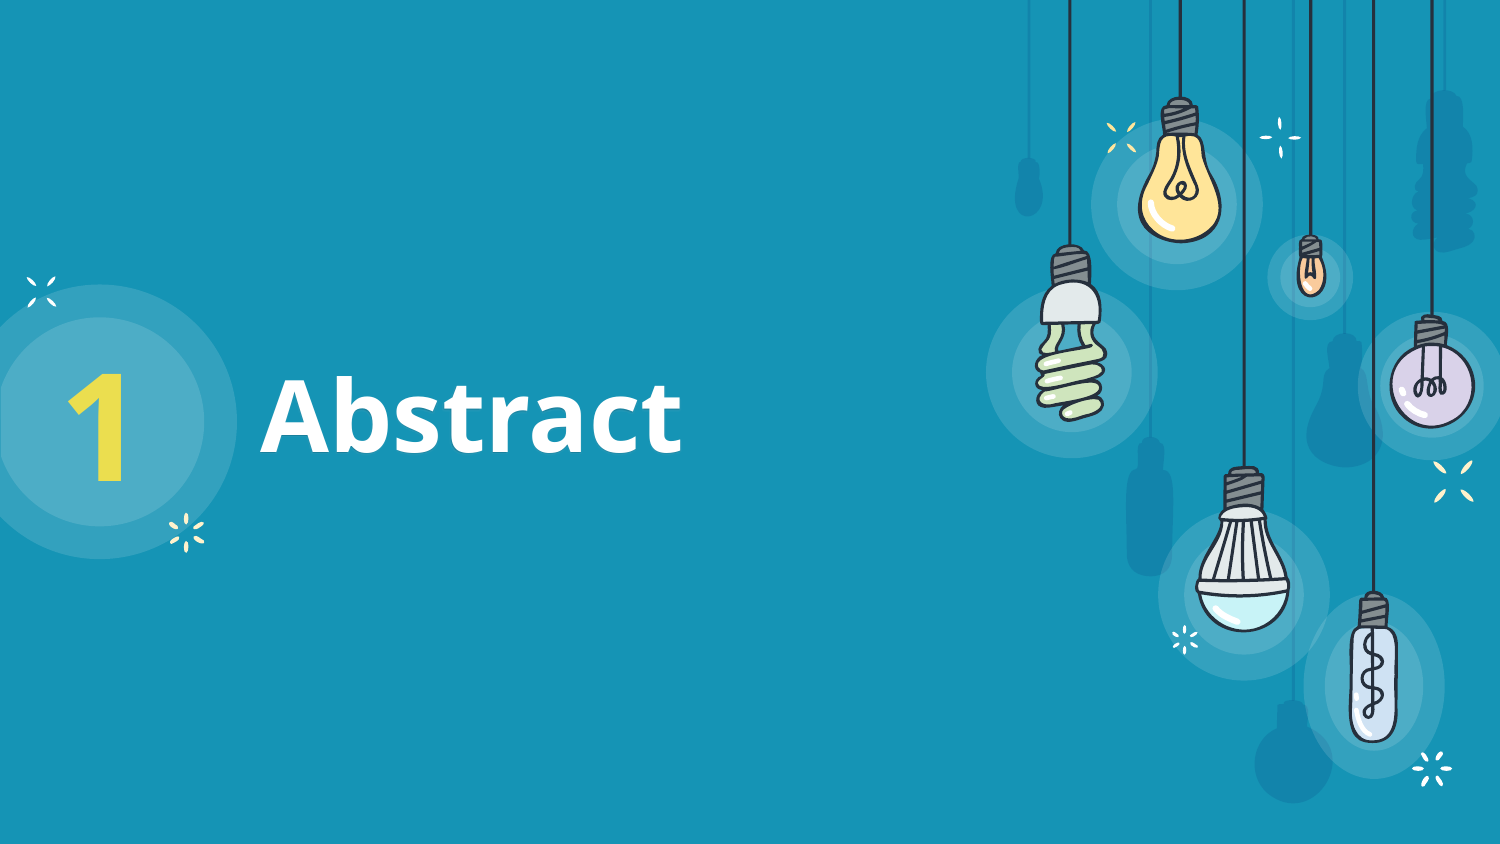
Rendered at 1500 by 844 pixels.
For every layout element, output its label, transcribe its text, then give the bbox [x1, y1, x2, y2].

title Abstract [260, 370, 1023, 474]
text_box 1 [0, 316, 205, 528]
